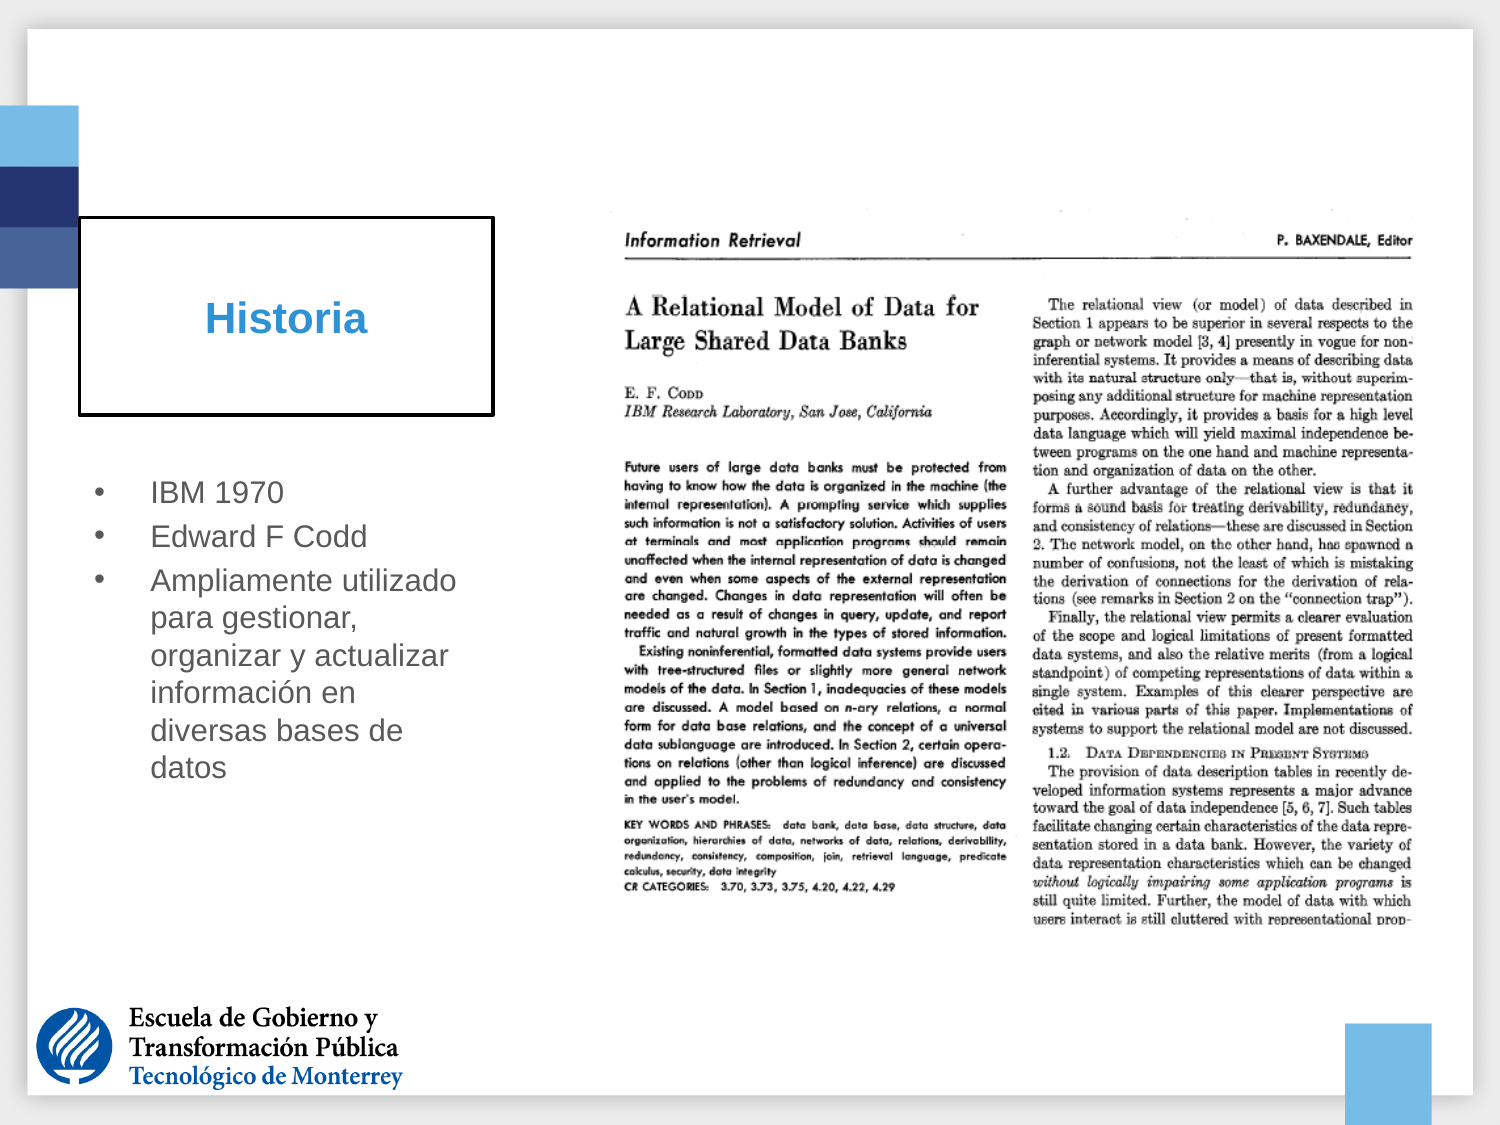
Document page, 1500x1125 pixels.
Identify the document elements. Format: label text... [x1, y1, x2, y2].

picture [0, 0, 1500, 1125]
title Historia [79, 217, 493, 415]
list IBM 1970 Edward F Codd Ampliamente utilizado para gestionar, organizar y actualizar información en diversas bases de datos [79, 465, 493, 886]
